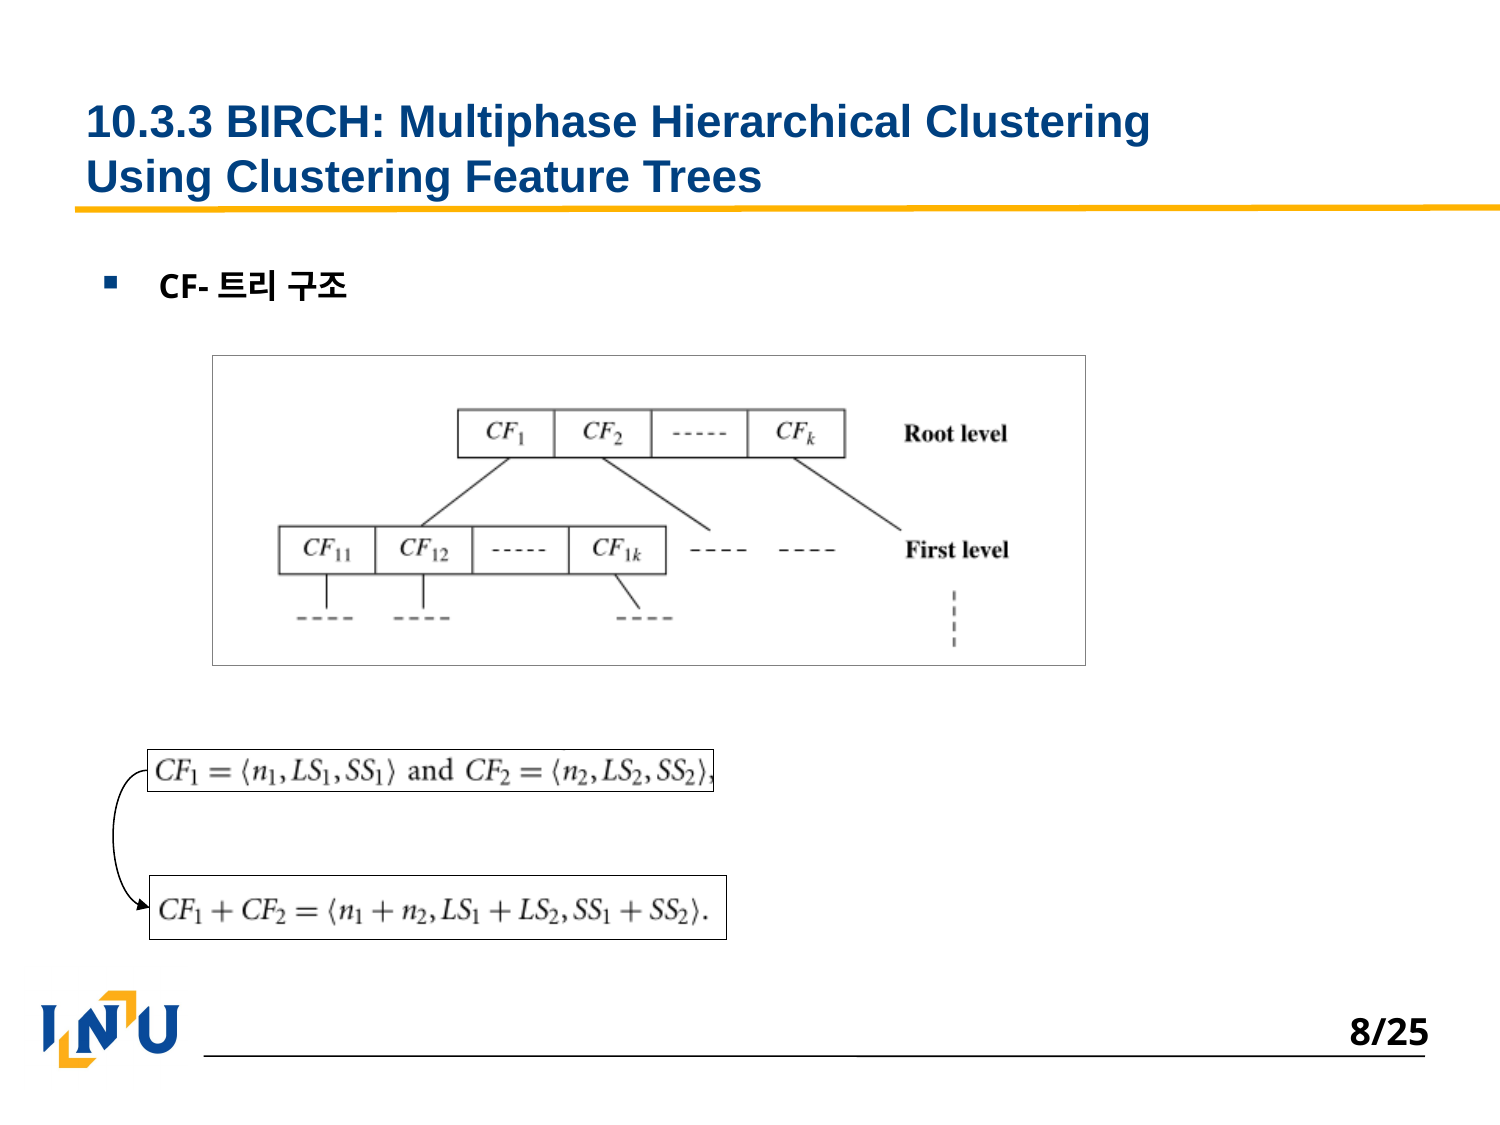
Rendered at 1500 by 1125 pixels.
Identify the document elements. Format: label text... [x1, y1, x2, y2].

picture [212, 355, 1087, 666]
list CF-트리 구조 [87, 237, 390, 321]
picture [147, 748, 714, 792]
picture [149, 875, 727, 940]
title 10.3.3 BIRCH: Multiphase Hierarchical Clustering Using Clustering Feature Trees [70, 95, 1382, 210]
picture [24, 966, 188, 1090]
